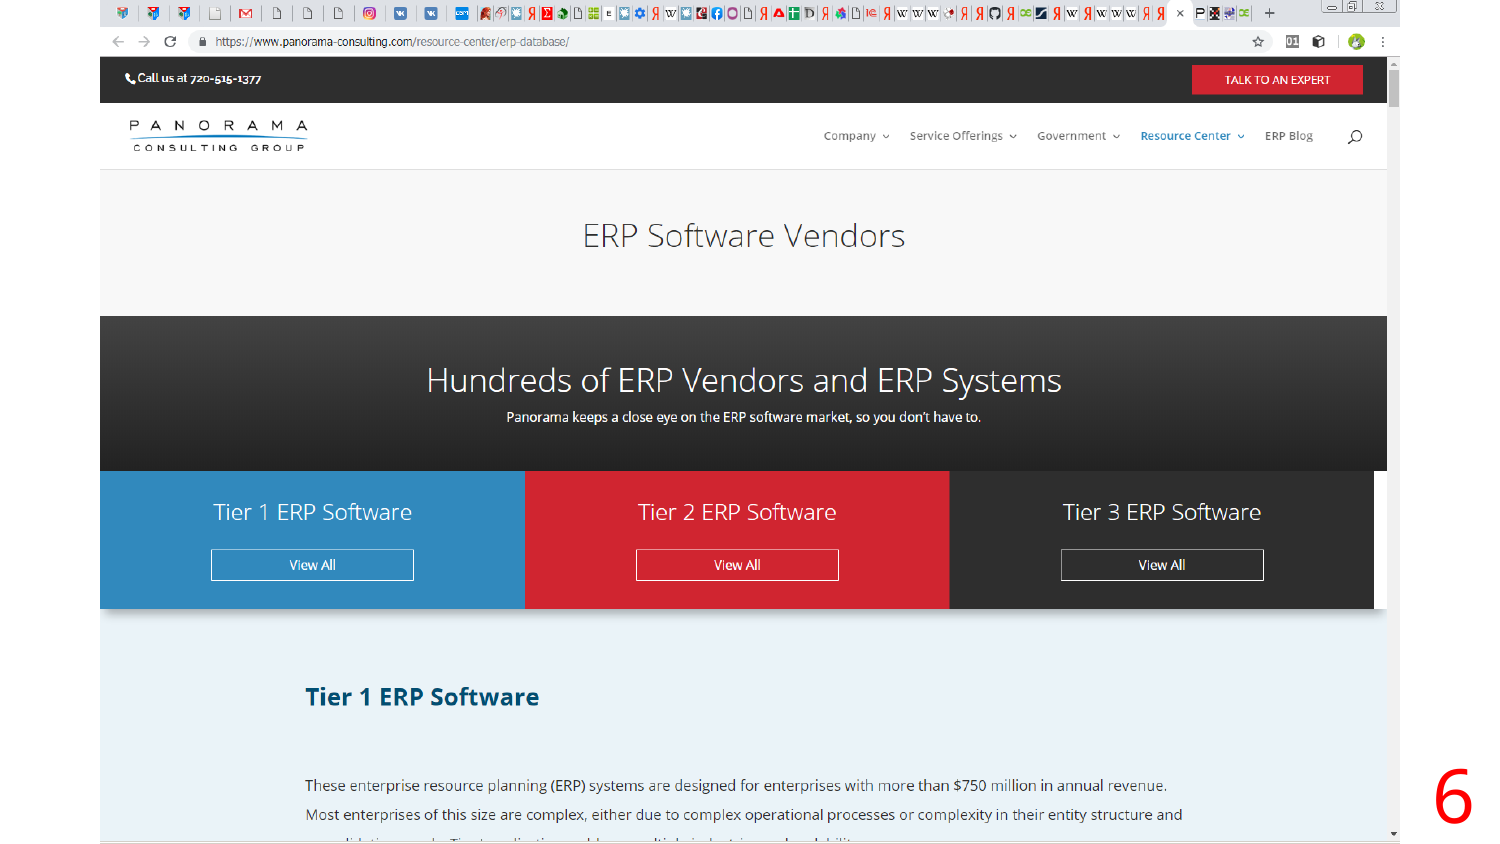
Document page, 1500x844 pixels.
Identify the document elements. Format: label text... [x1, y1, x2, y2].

text_box 6 [1417, 741, 1491, 844]
picture [100, 0, 1400, 844]
